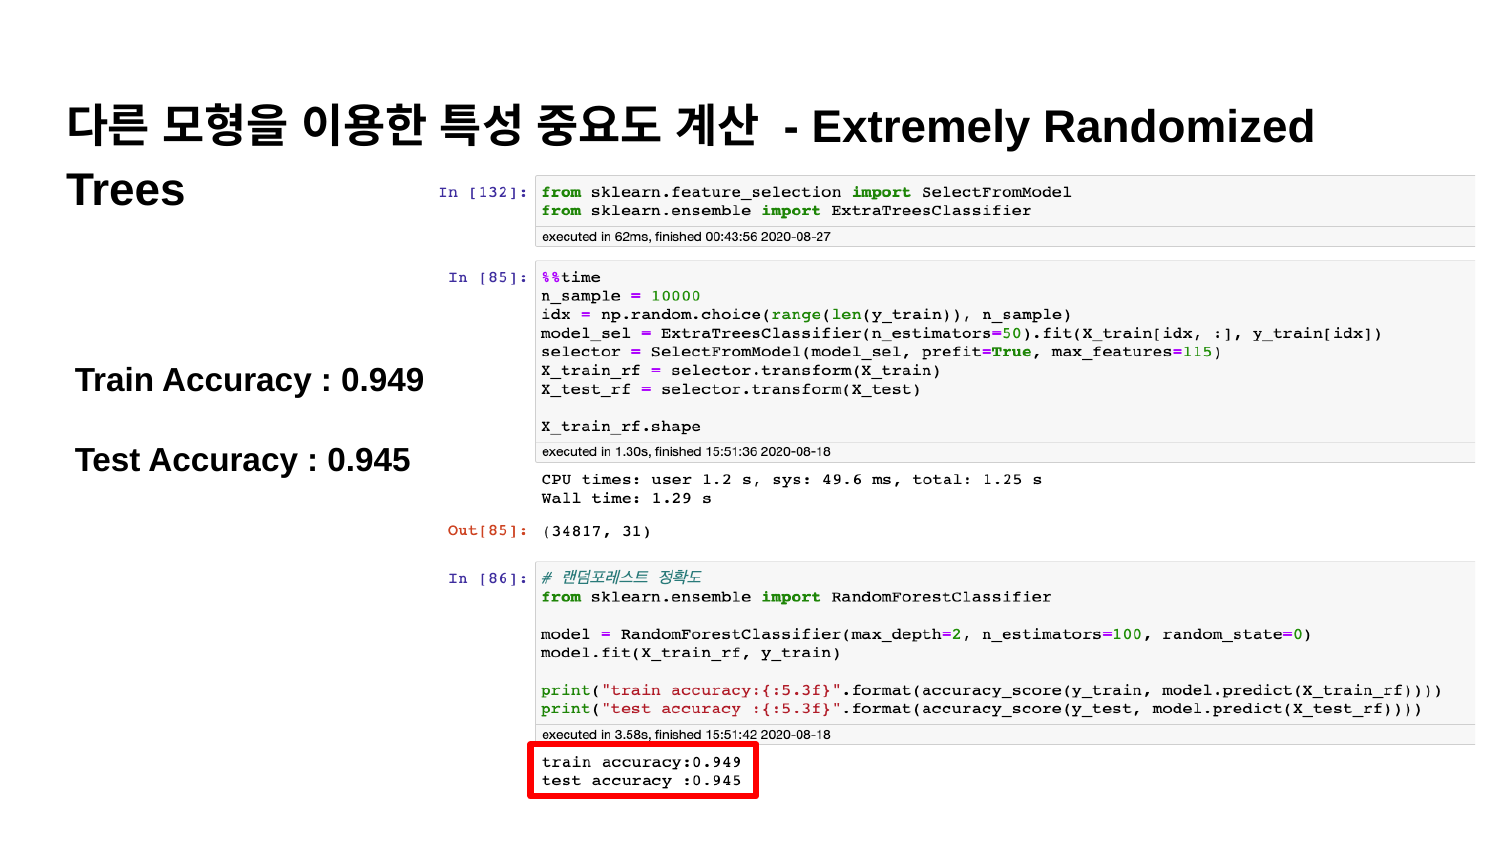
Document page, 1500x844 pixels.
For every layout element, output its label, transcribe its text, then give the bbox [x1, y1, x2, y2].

text_box Train Accuracy : 0.949 Test Accuracy : 0.945 [59, 342, 416, 525]
picture [421, 166, 1476, 791]
title 다른 모형을 이용한 특성 중요도 계산 - Extremely Randomized Trees [51, 72, 1449, 167]
